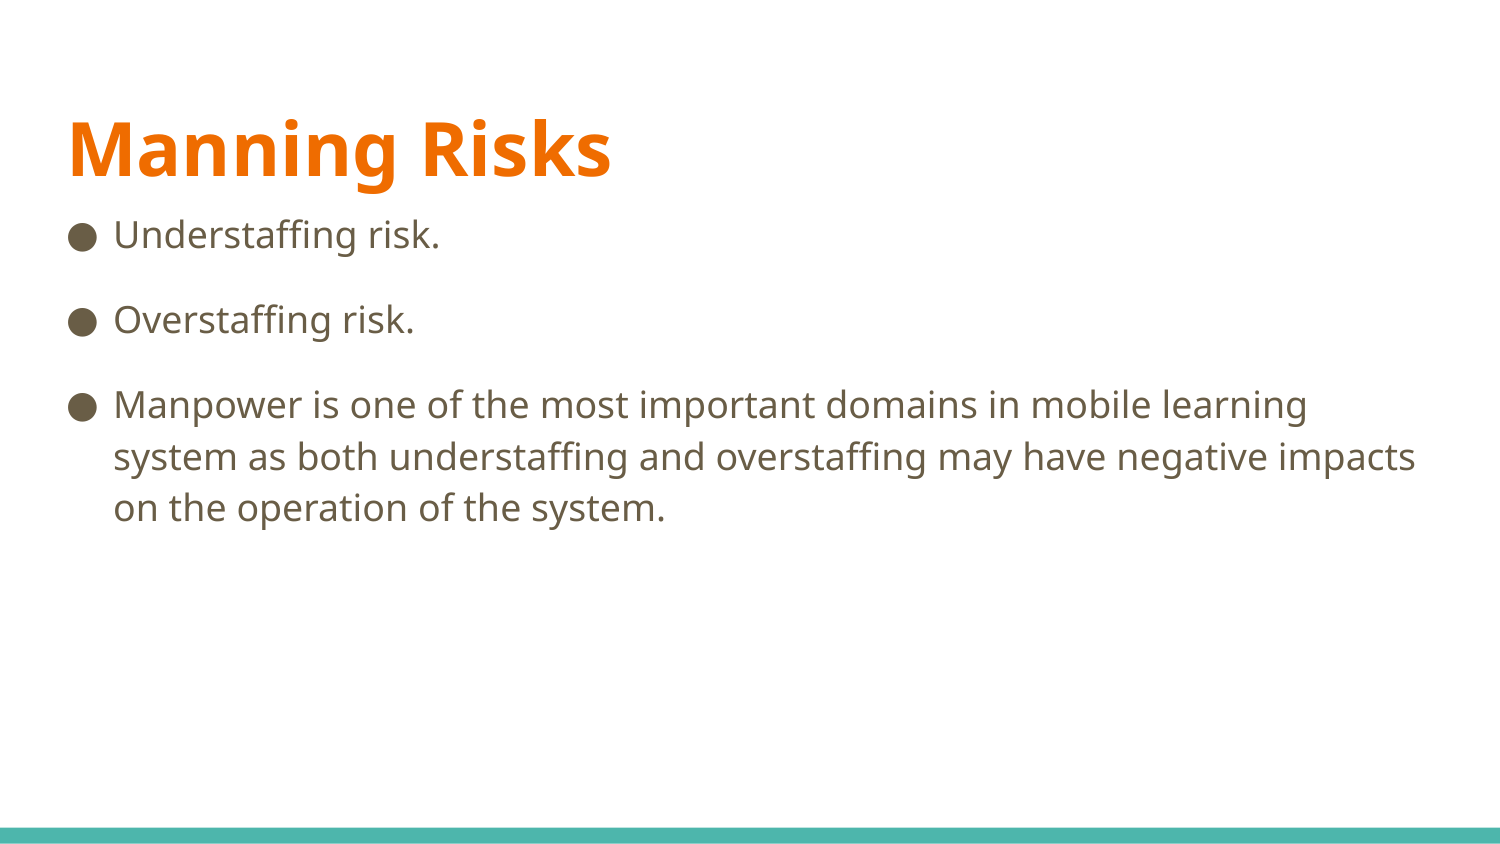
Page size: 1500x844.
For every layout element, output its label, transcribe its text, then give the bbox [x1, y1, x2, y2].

list Understaffing risk. Overstaffing risk. Manpower is one of the most important domains in mobile learning system as both understaffing and overstaffing may have negative impacts on the operation of the system. [51, 189, 1449, 826]
title Manning Risks [51, 86, 1449, 189]
